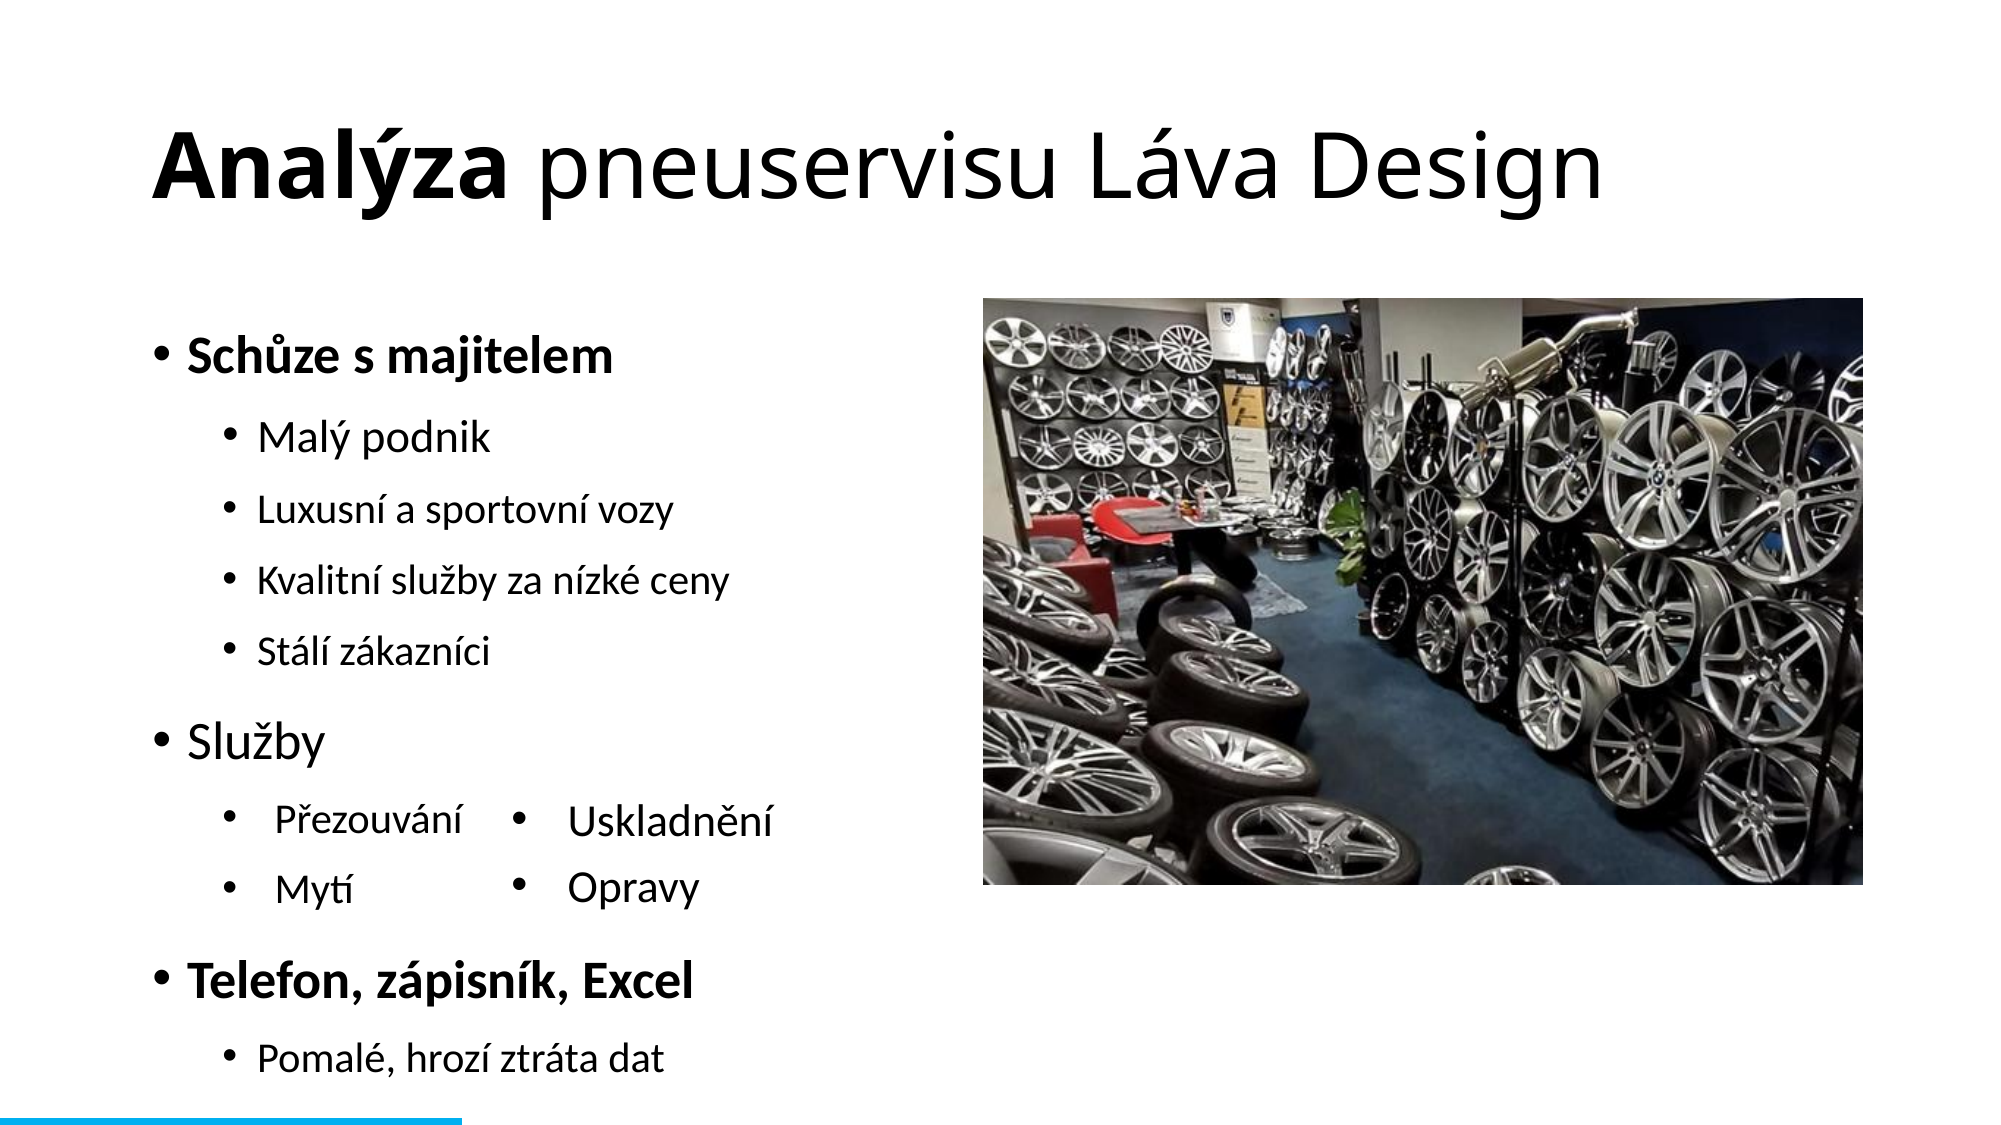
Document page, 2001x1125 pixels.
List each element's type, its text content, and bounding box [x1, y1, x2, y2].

list Schůze s majitelem Malý podnik Luxusní a sportovní vozy Kvalitní služby za nízké ceny Stálí zákazníci Služby Přezouvání Mytí Telefon, zápisník, Excel Pomalé, hrozí ztráta dat [137, 299, 1863, 1093]
title Analýza pneuservisu Láva Design [137, 59, 1863, 278]
picture [983, 298, 1863, 885]
text_box [0, 1118, 462, 1125]
text_box Uskladnění Opravy [421, 771, 868, 919]
